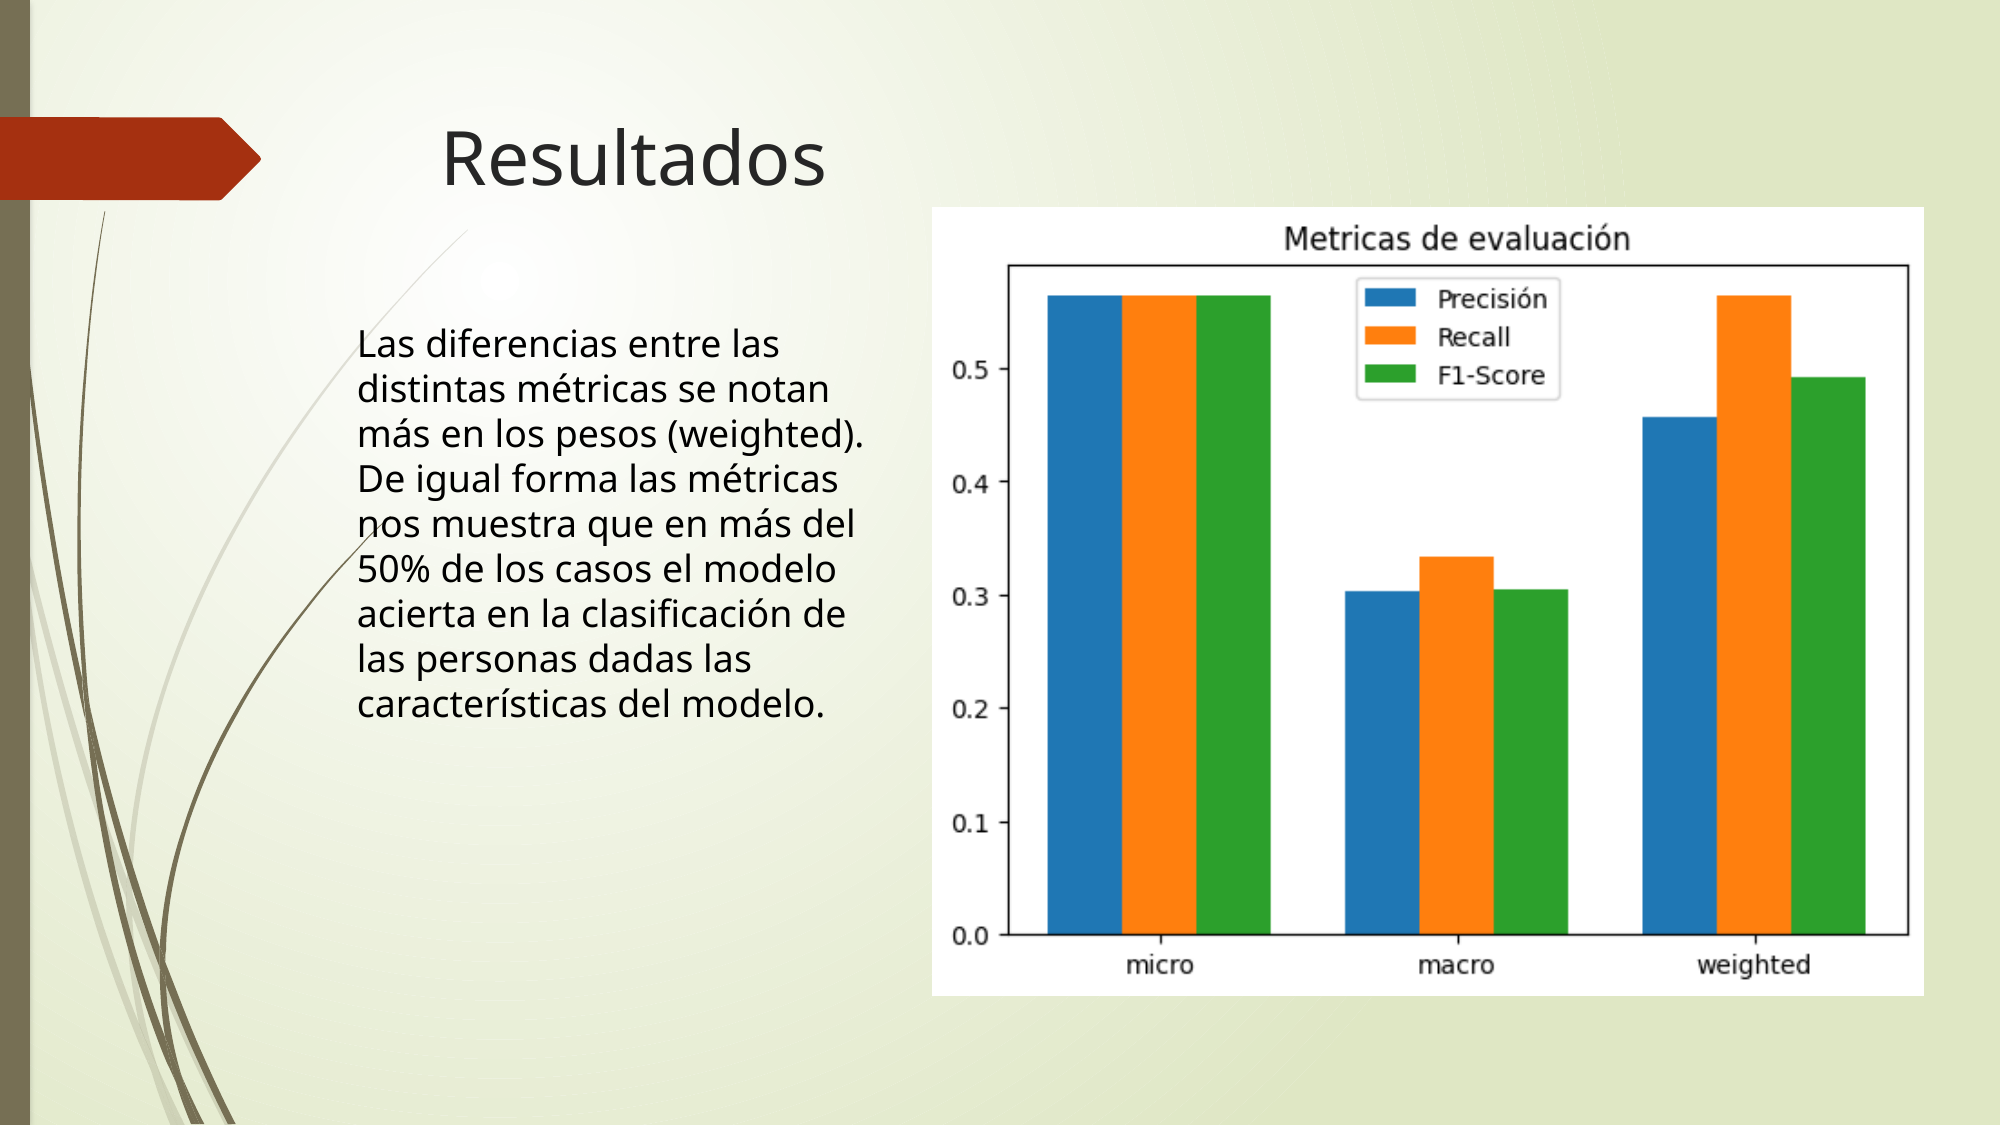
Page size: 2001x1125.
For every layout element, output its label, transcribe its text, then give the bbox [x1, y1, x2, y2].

title Resultados [425, 102, 1888, 313]
text_box Las diferencias entre las distintas métricas se notan más en los pesos (weighted). De igual forma las métricas nos muestra que en más del 50% de los casos el modelo acierta en la clasificación de las personas dadas las características del modelo. [342, 312, 896, 733]
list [931, 207, 1924, 997]
